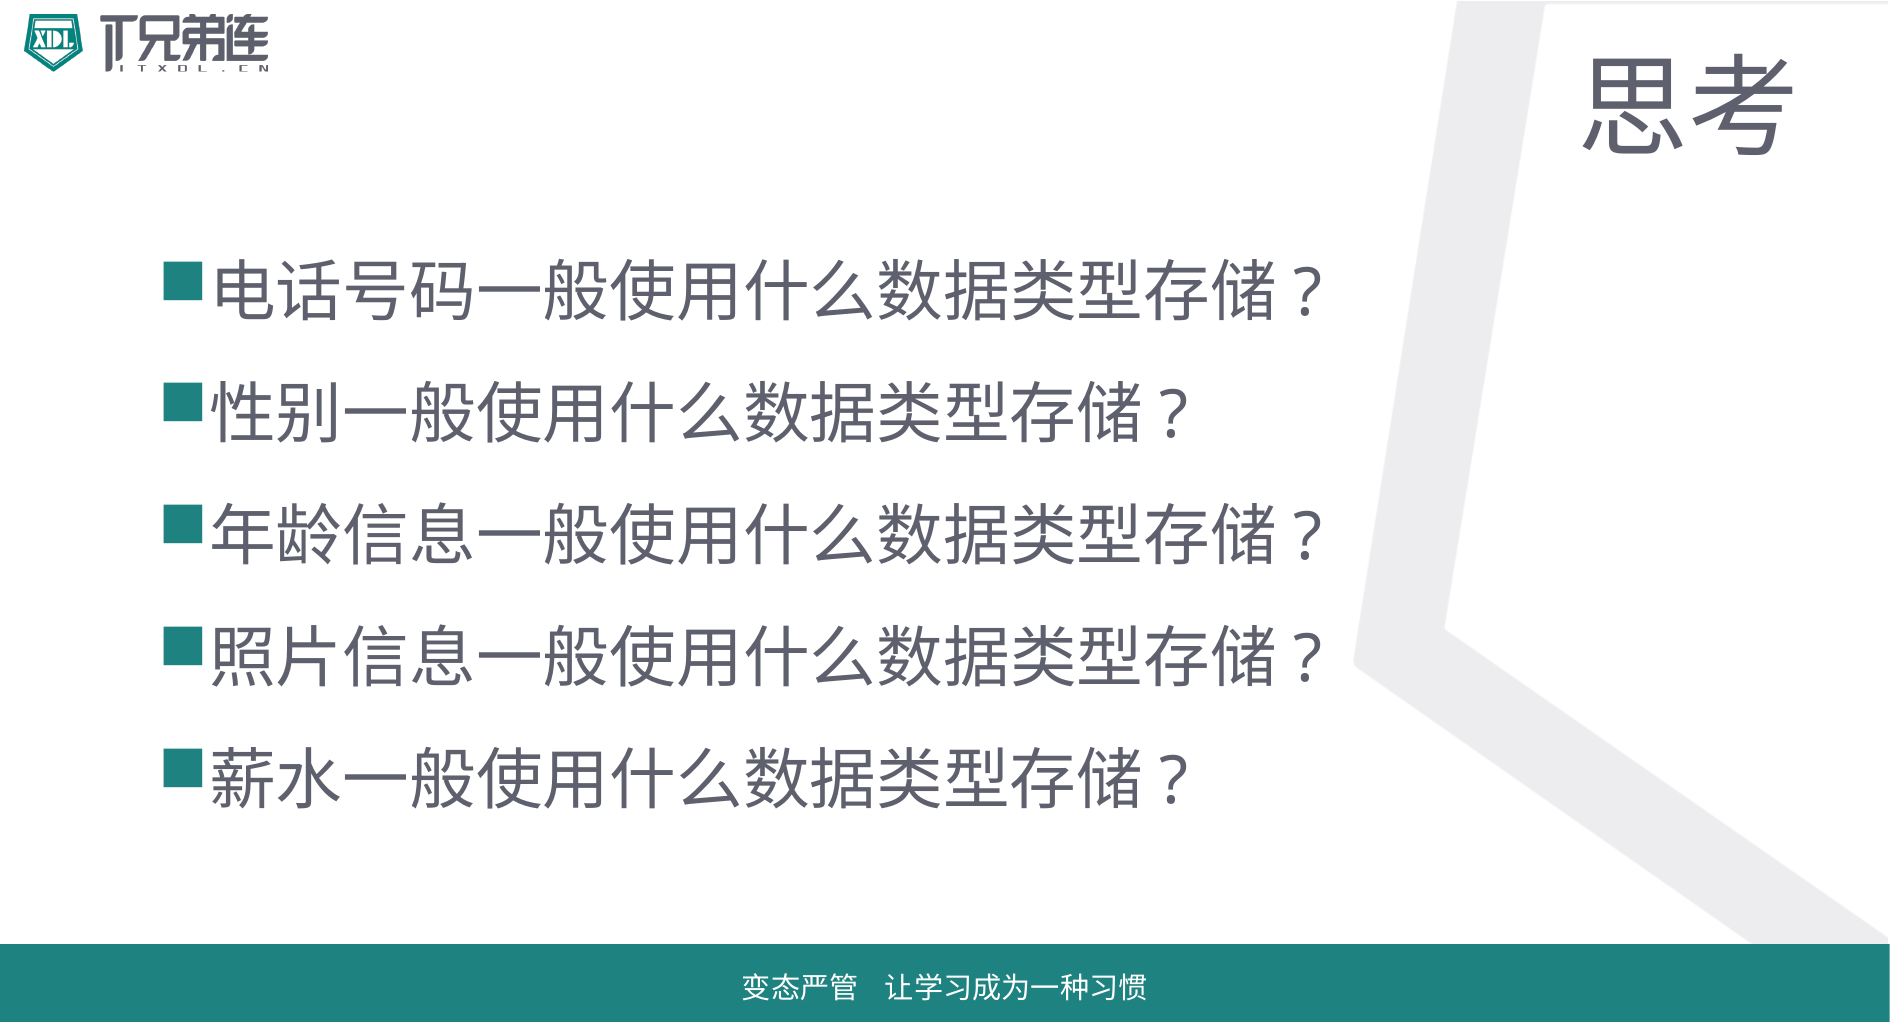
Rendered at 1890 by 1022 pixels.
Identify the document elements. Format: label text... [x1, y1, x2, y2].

picture [24, 14, 268, 72]
list 电话号码一般使用什么数据类型存储? 性别一般使用什么数据类型存储? 年龄信息一般使用什么数据类型存储? 照片信息一般使用什么数据类型存储? 薪水一般使用什么数据类型存储? [82, 201, 1807, 945]
title 思考 [338, 4, 1808, 203]
